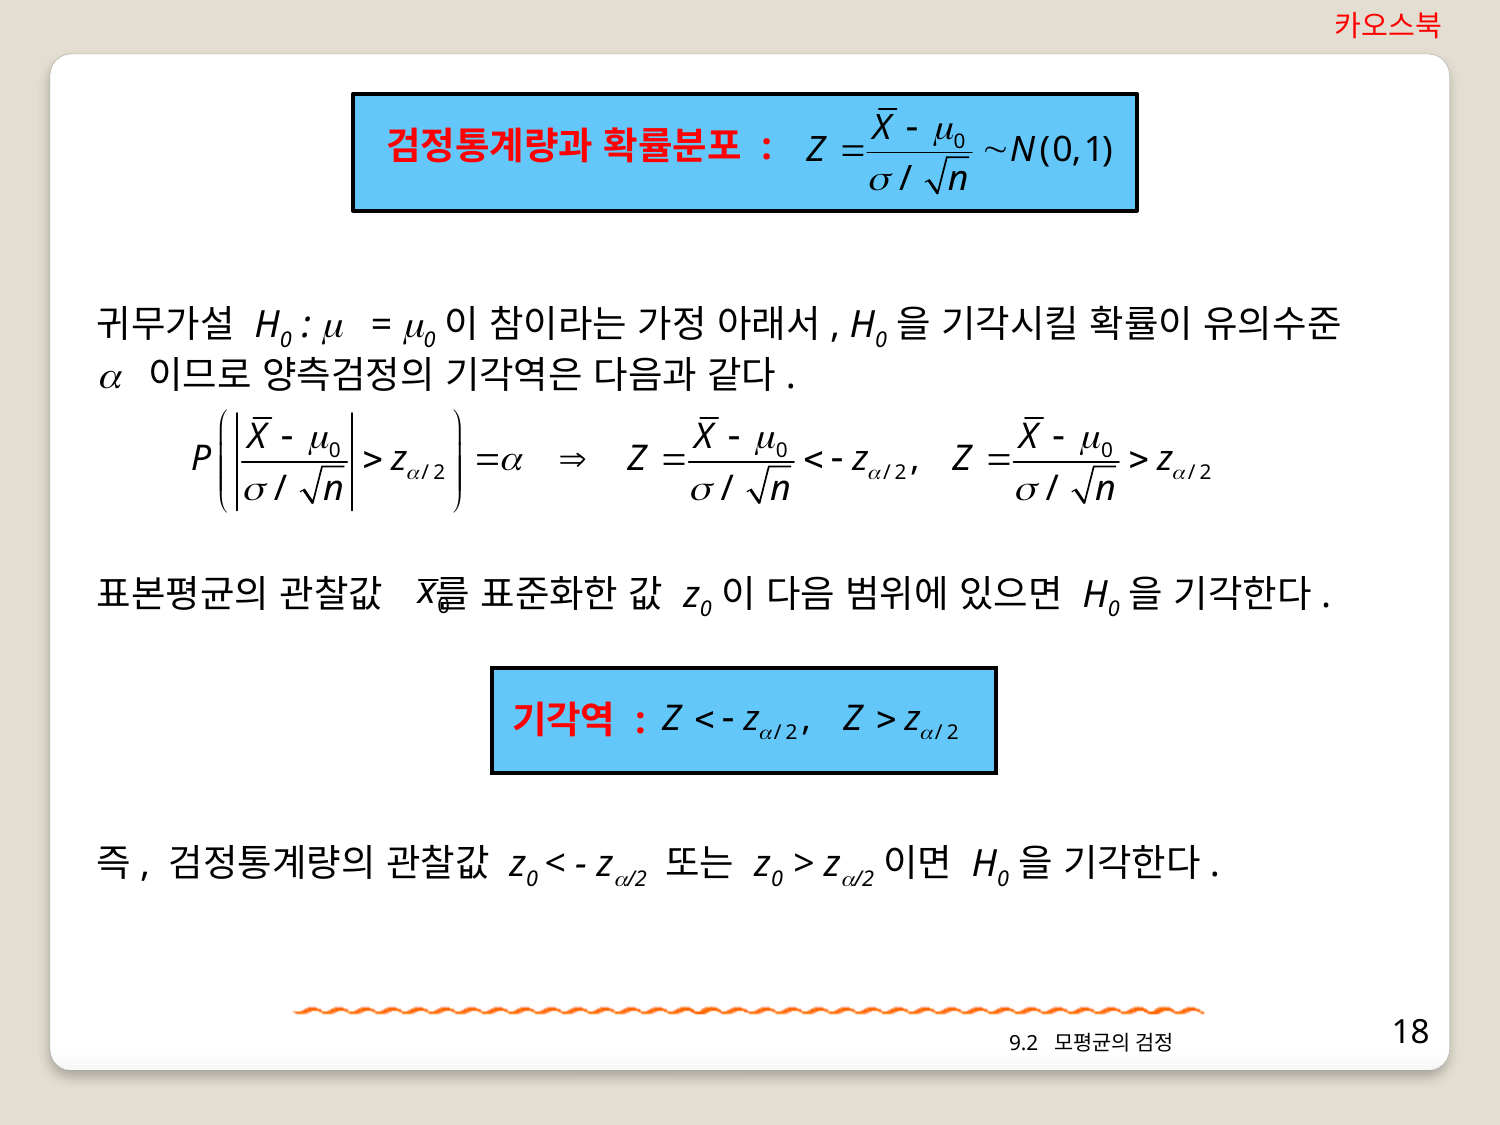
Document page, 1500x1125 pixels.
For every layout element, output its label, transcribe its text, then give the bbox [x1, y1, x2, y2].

text_box 표본평균의 관찰값 를 표준화한 값 z0이 다음 범위에 있으면 H0을 기각한다. [82, 562, 1395, 629]
text_box 즉, 검정통계량의 관찰값 z0 < - za/2 또는 z0 > za/2이면 H0을 기각한다. [82, 831, 1395, 898]
slide_number 18 [1369, 1002, 1445, 1063]
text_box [491, 667, 997, 774]
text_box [184, 402, 1217, 521]
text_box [353, 93, 1137, 212]
text_box 카오스북 [1277, 0, 1500, 50]
footer 9.2 모평균의 검정 [994, 1002, 1369, 1063]
picture [281, 1003, 1219, 1020]
text_box 귀무가설 H0 : m = m0이 참이라는 가정 아래서, H0을 기각시킬 확률이 유의수준 a 이므로 양측검정의 기각역은 다음과 같다. [82, 292, 1395, 404]
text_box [411, 566, 457, 624]
